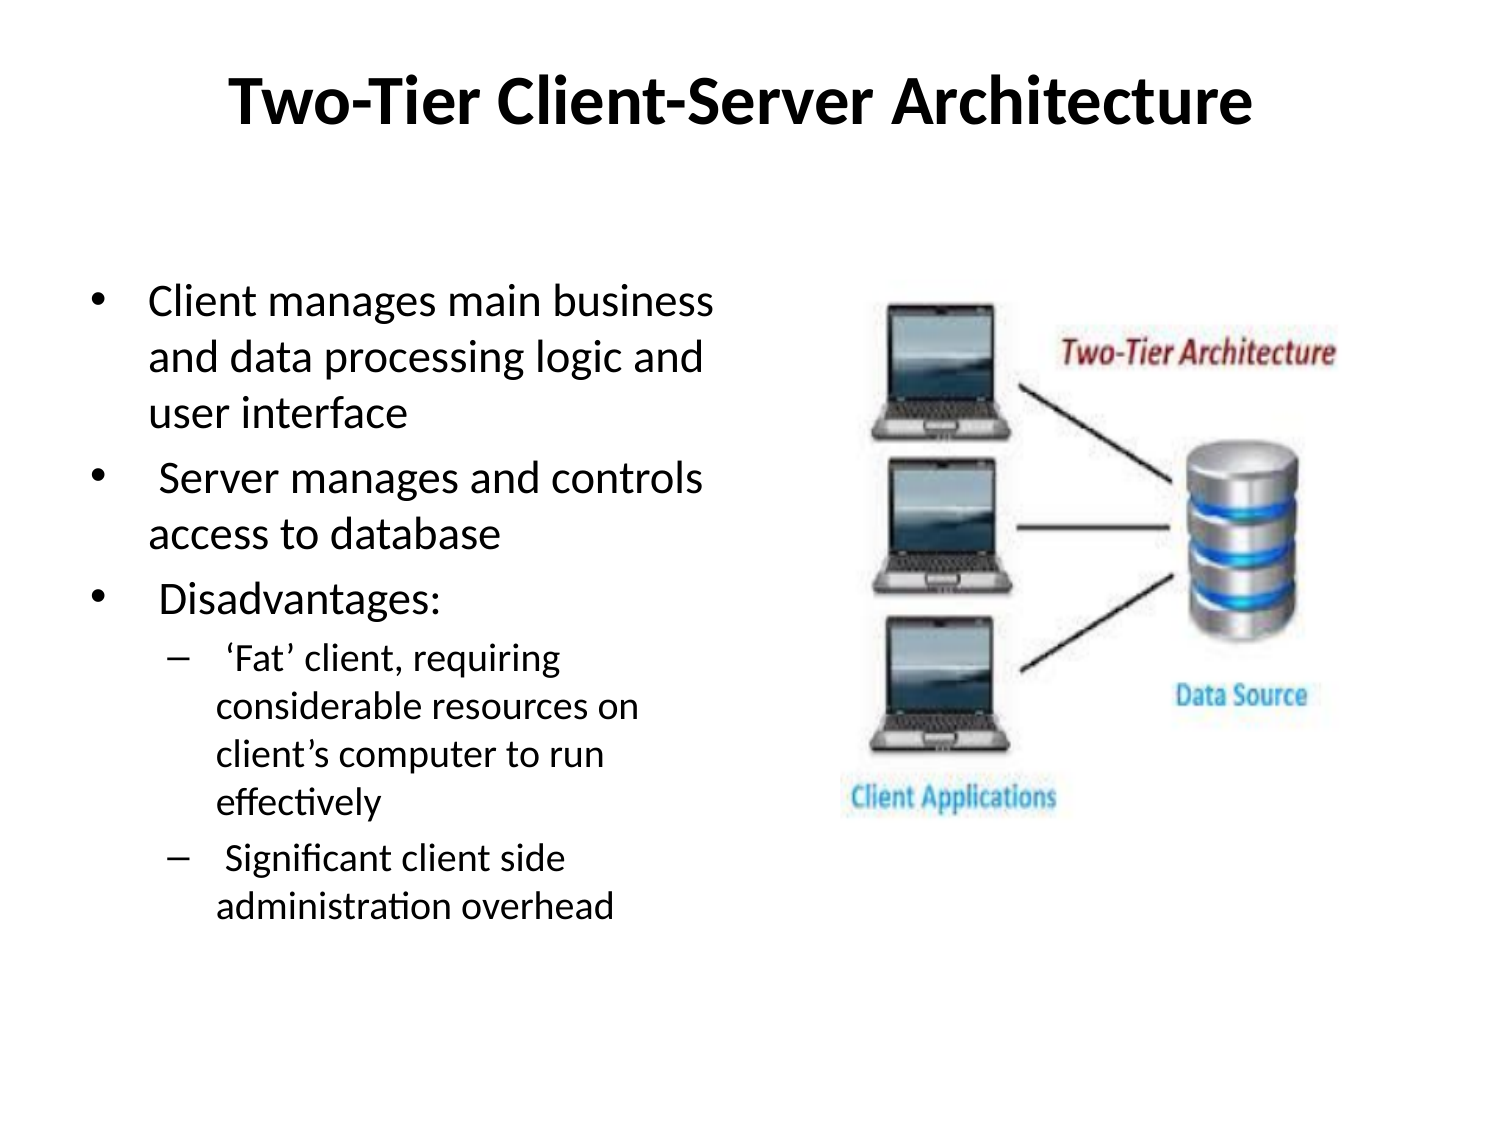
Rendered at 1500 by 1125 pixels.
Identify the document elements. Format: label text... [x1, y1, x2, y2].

title Two-Tier Client-Server Architecture [75, 45, 1425, 233]
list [824, 249, 1382, 863]
list Client manages main business and data processing logic and user interface Server manages and controls access to database Disadvantages: ‘Fat’ client, requiring considerable resources on client’s computer to run effectively Significant client side administration overhead [75, 262, 738, 1005]
